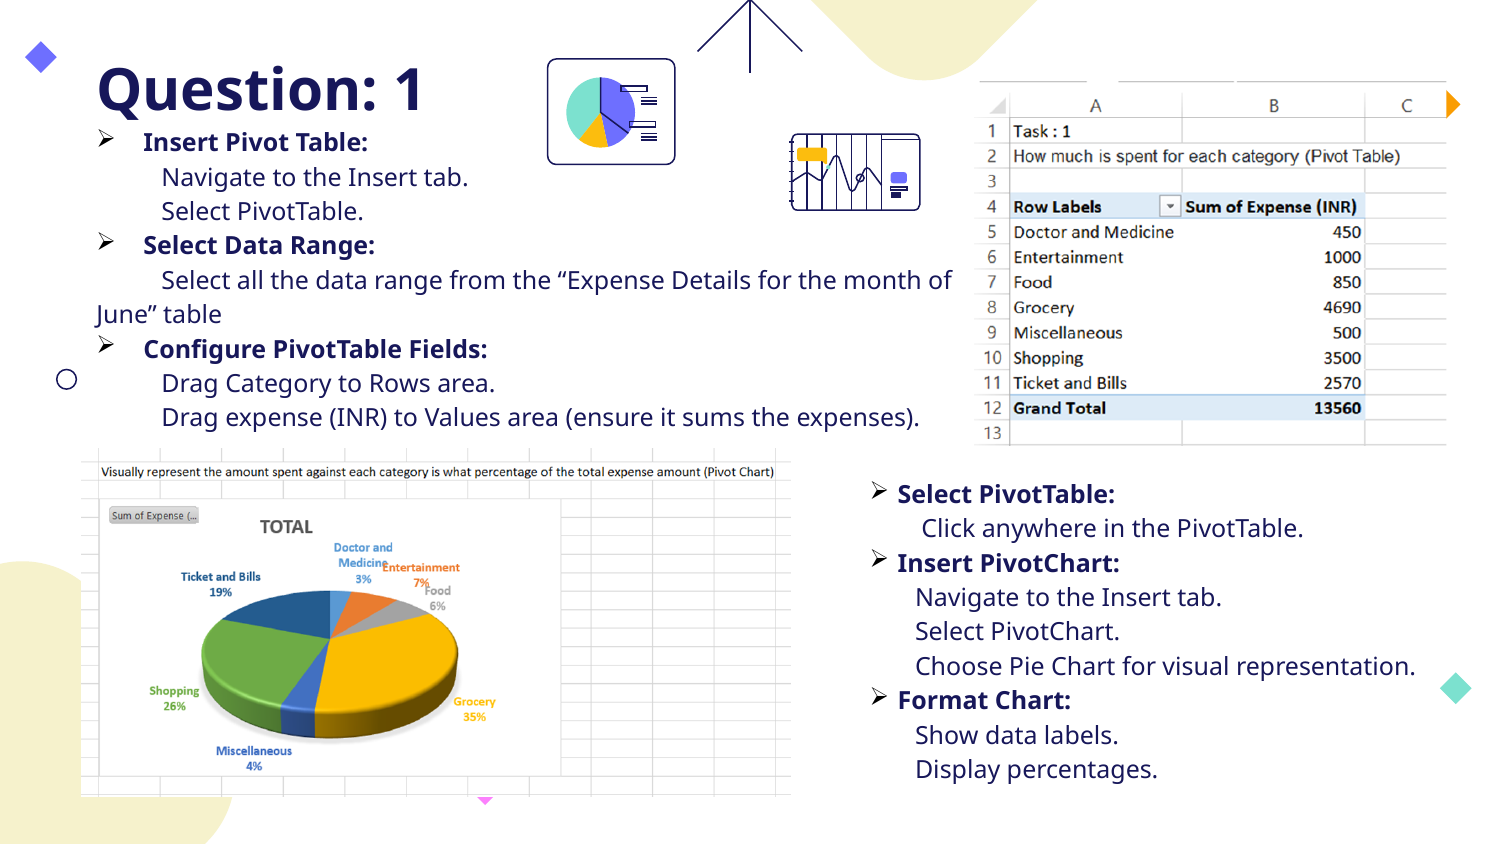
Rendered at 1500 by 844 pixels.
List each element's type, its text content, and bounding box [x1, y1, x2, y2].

title Question: 1 [81, 37, 798, 107]
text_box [788, 133, 921, 211]
subtitle Insert Pivot Table: Navigate to the Insert tab. Select PivotTable. Select Data Range: Select all the data range from the “Expense Details for the month of June” table Configure PivotTable Fields: Drag Category to Rows area. Drag expense (INR) to Values area (ensure it sums the expenses). [81, 107, 968, 444]
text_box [547, 58, 676, 165]
picture [81, 448, 791, 798]
subtitle Select PivotTable: Click anywhere in the PivotTable. Insert PivotChart: Navigate to the Insert tab. Select PivotChart. Choose Pie Chart for visual representation. Format Chart: Show data labels. Display percentages. [854, 458, 1447, 796]
picture [973, 81, 1447, 446]
